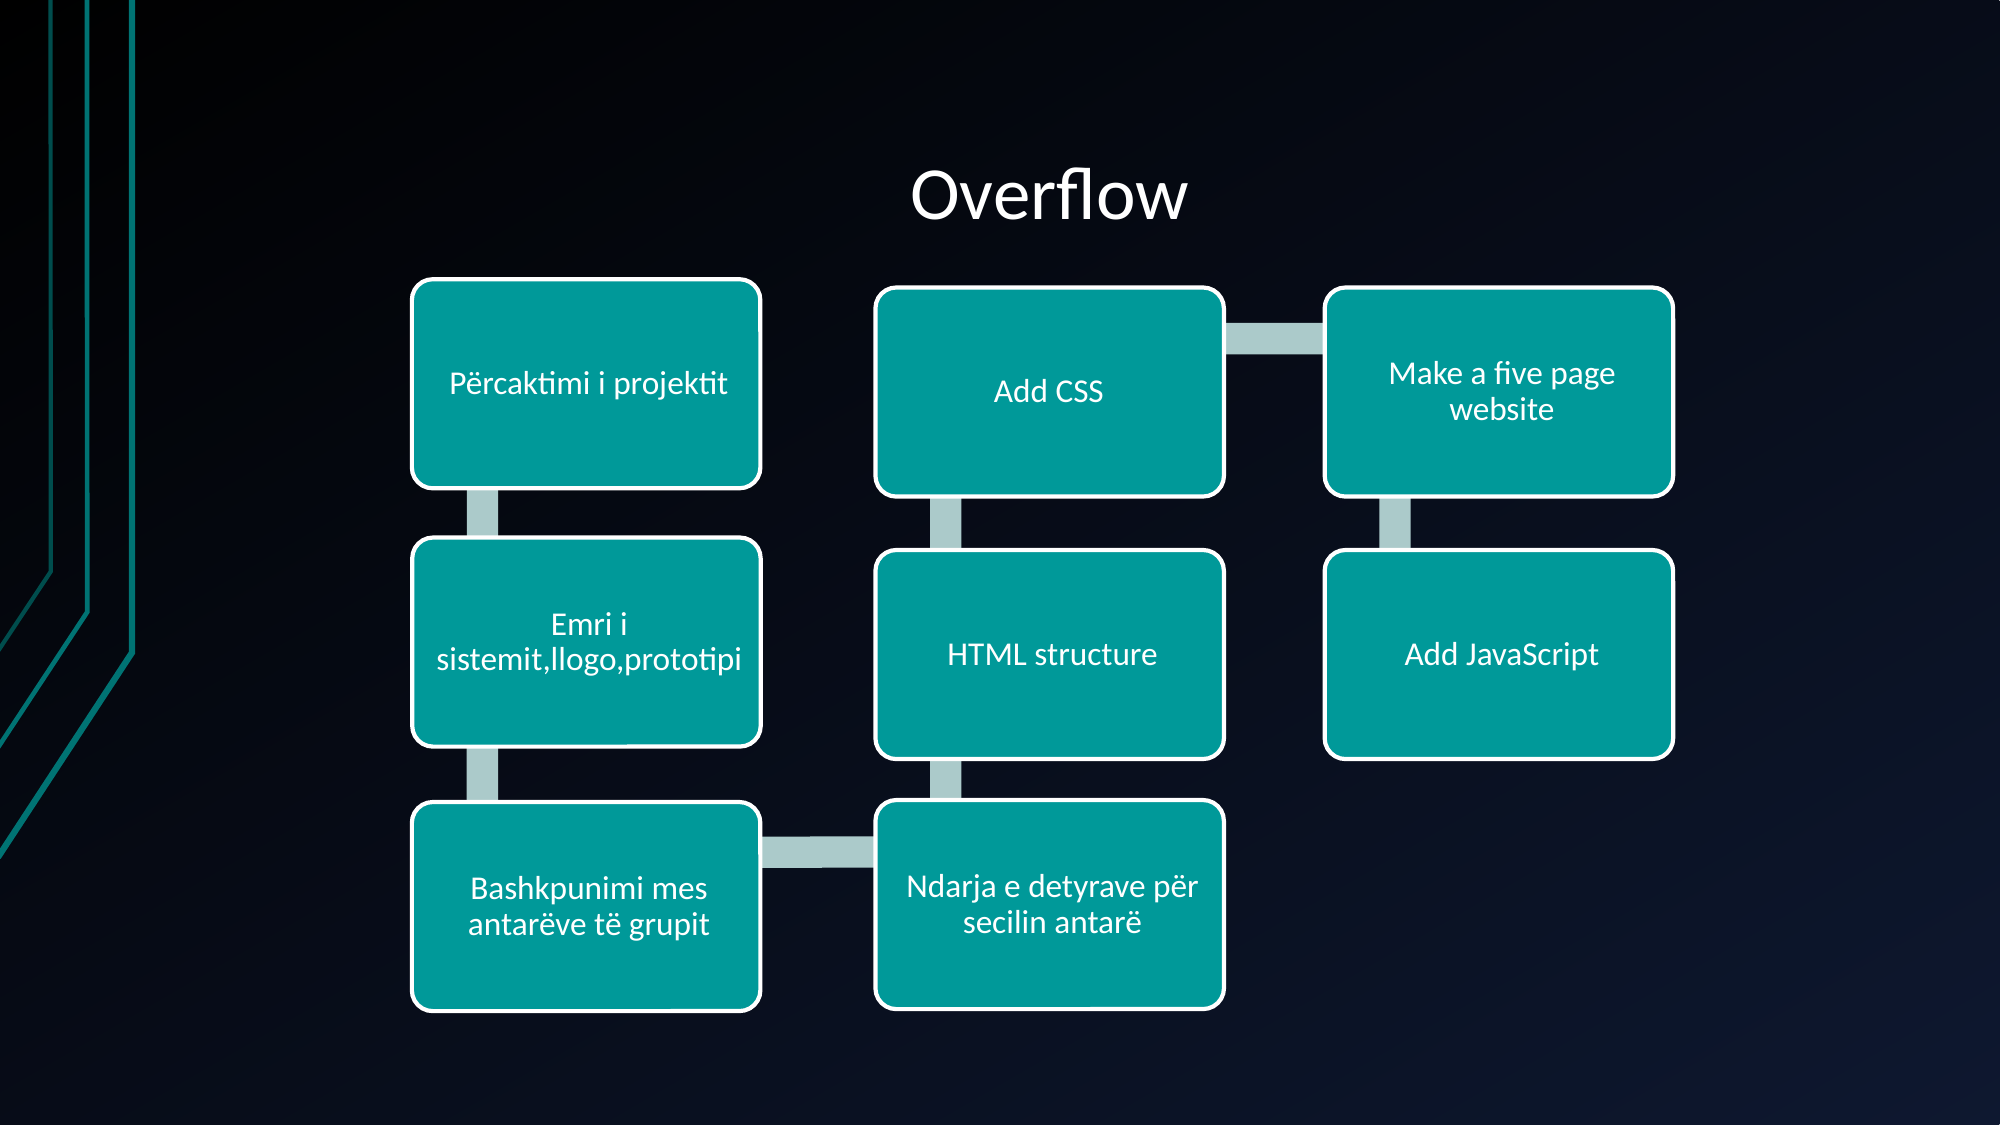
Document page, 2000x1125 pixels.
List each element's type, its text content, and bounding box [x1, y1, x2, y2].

title Overflow [199, 45, 1900, 246]
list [199, 278, 1900, 1012]
